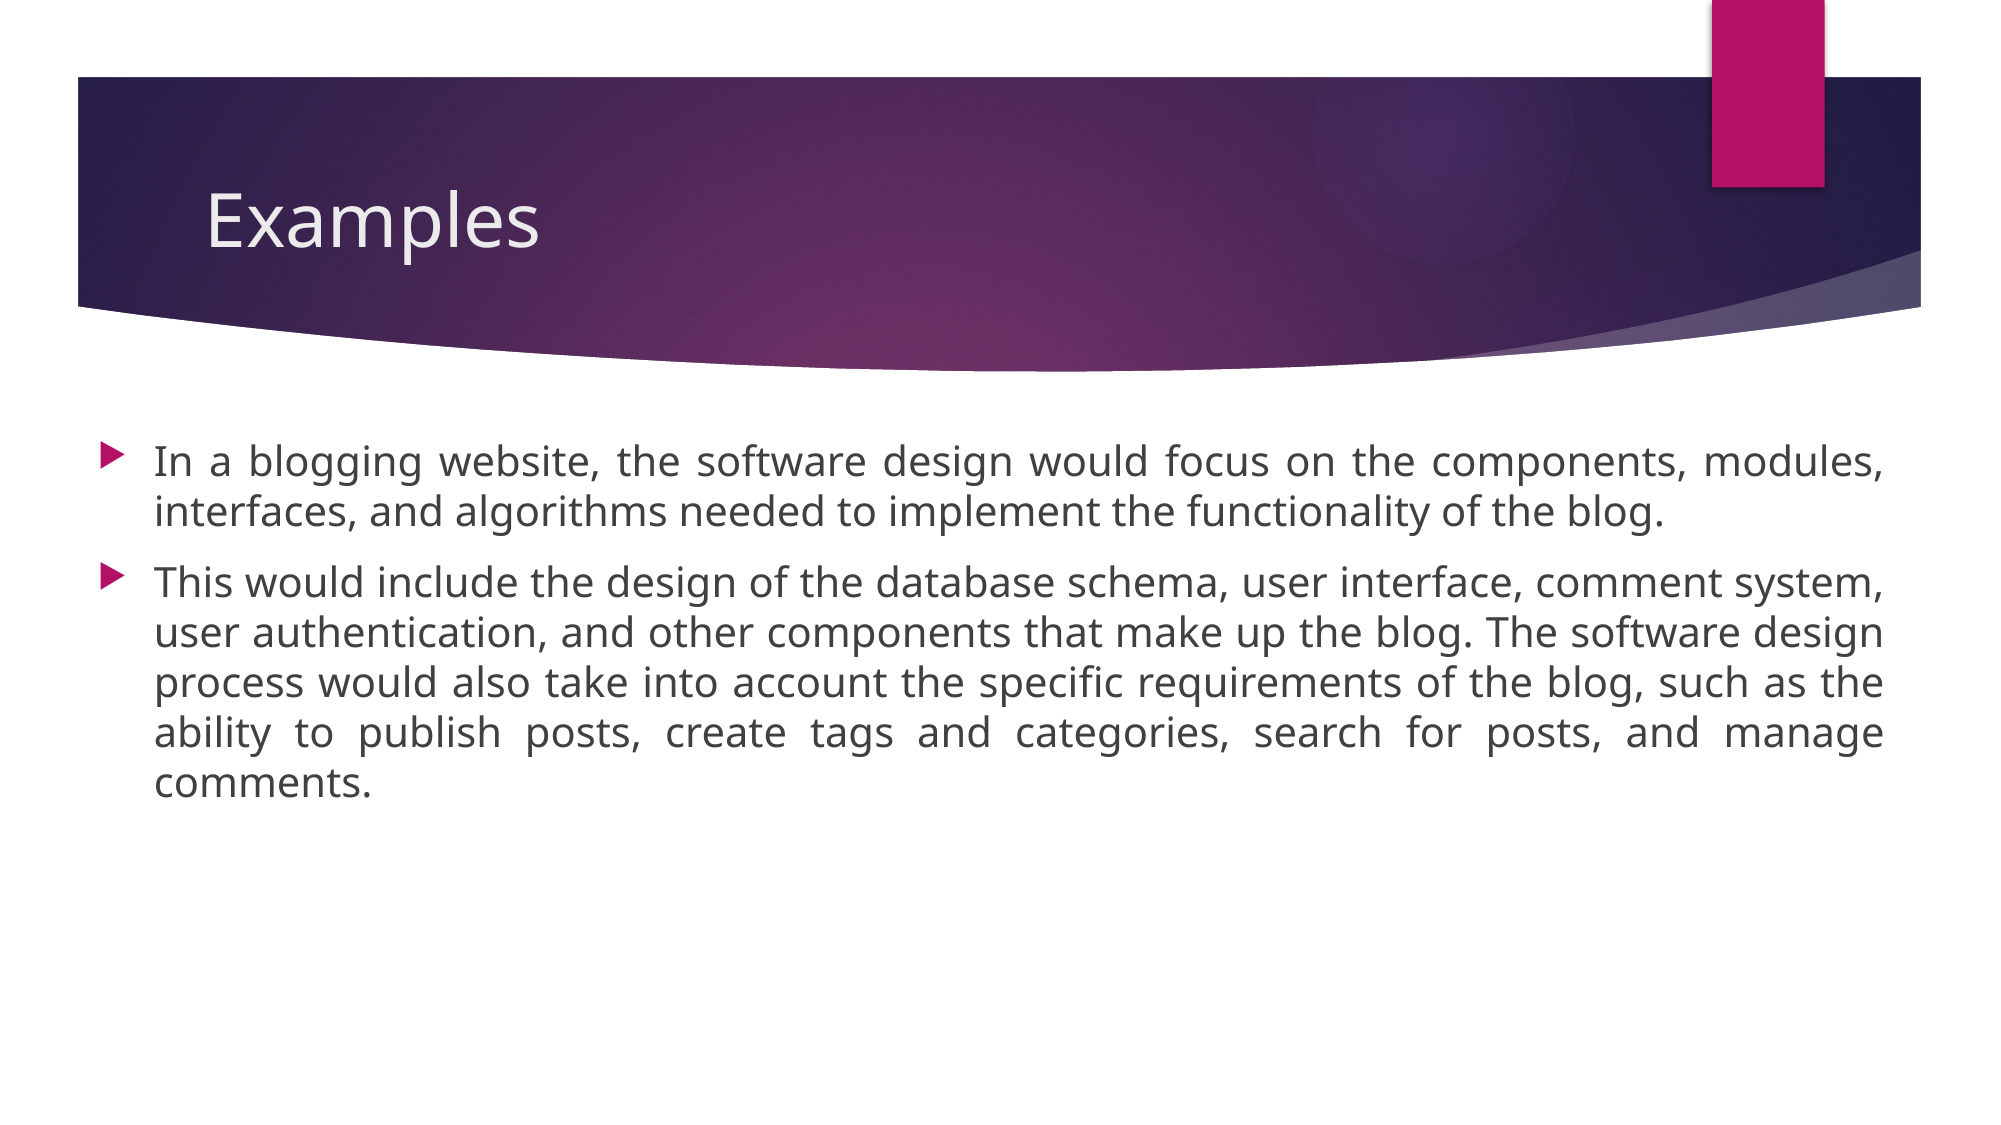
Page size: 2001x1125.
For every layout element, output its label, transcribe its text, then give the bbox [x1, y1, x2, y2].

title Examples [189, 159, 1627, 276]
list In a blogging website, the software design would focus on the components, modules, interfaces, and algorithms needed to implement the functionality of the blog. This would include the design of the database schema, user interface, comment system, user authentication, and other components that make up the blog. The software design process would also take into account the specific requirements of the blog, such as the ability to publish posts, create tags and categories, search for posts, and manage comments. [82, 427, 1901, 988]
